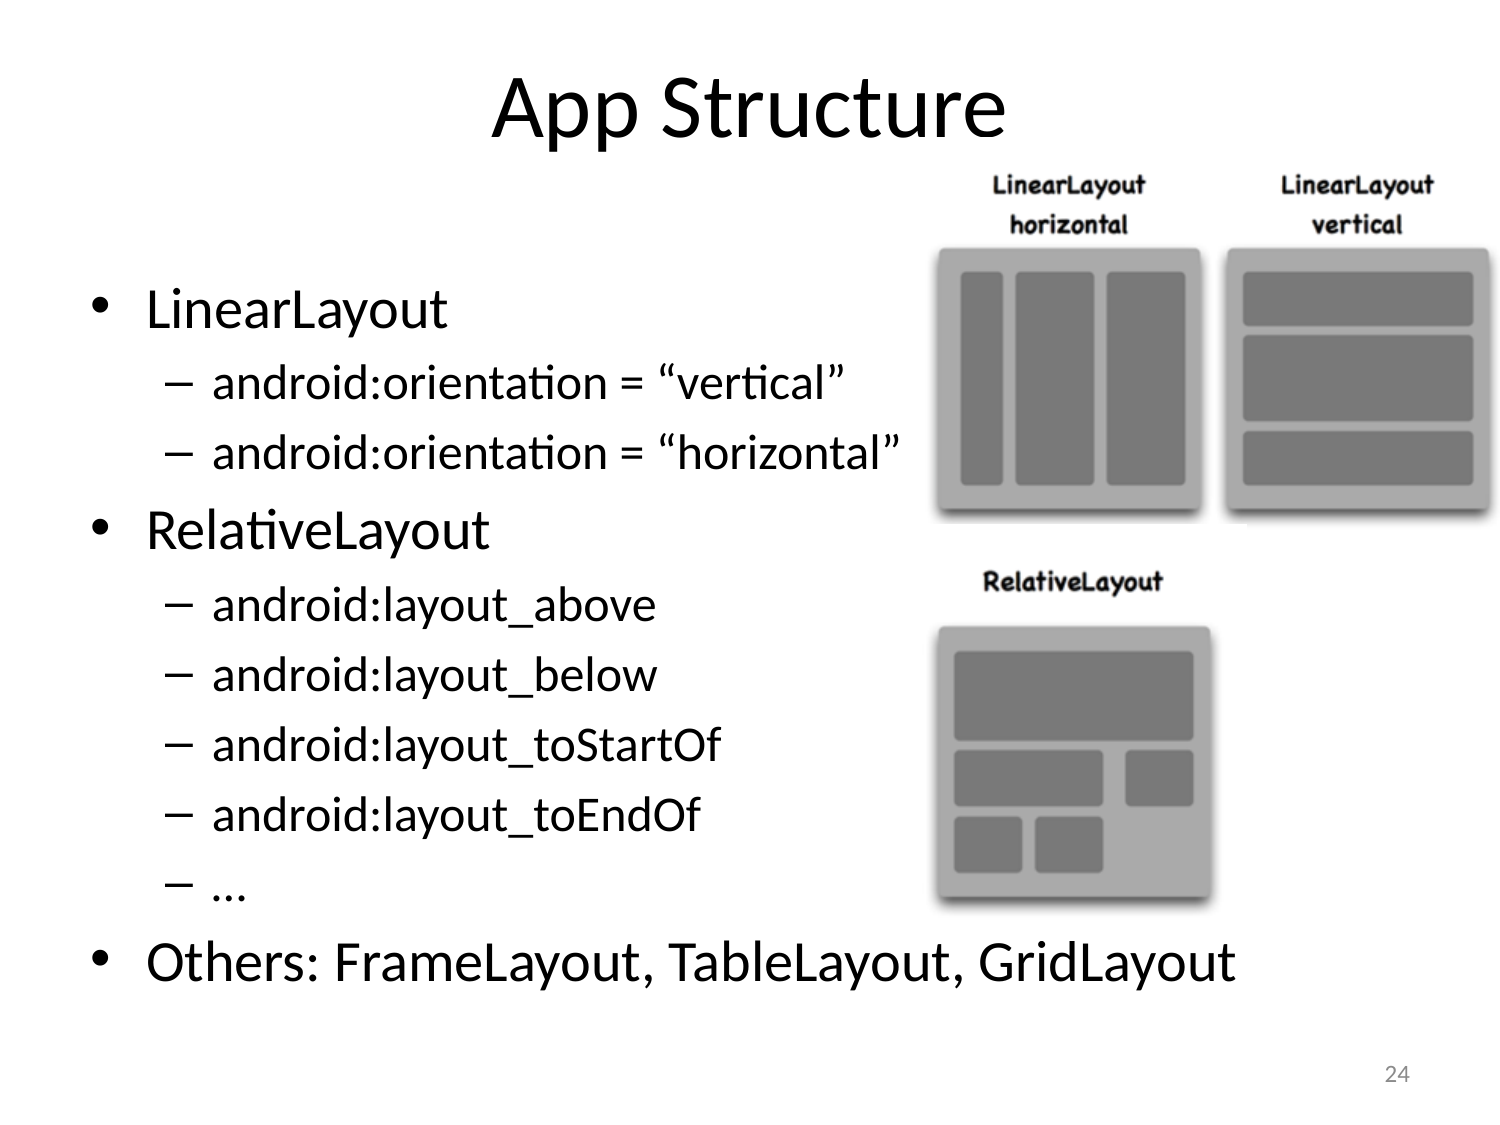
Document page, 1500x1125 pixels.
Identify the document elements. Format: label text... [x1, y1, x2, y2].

title App Structure [75, 7, 1425, 195]
slide_number 24 [1074, 1042, 1425, 1103]
picture [922, 136, 1500, 941]
list LinearLayout android:orientation = “vertical” android:orientation = “horizontal” RelativeLayout android:layout_above android:layout_below android:layout_toStartOf android:layout_toEndOf … Others: FrameLayout, TableLayout, GridLayout [75, 262, 1425, 1083]
